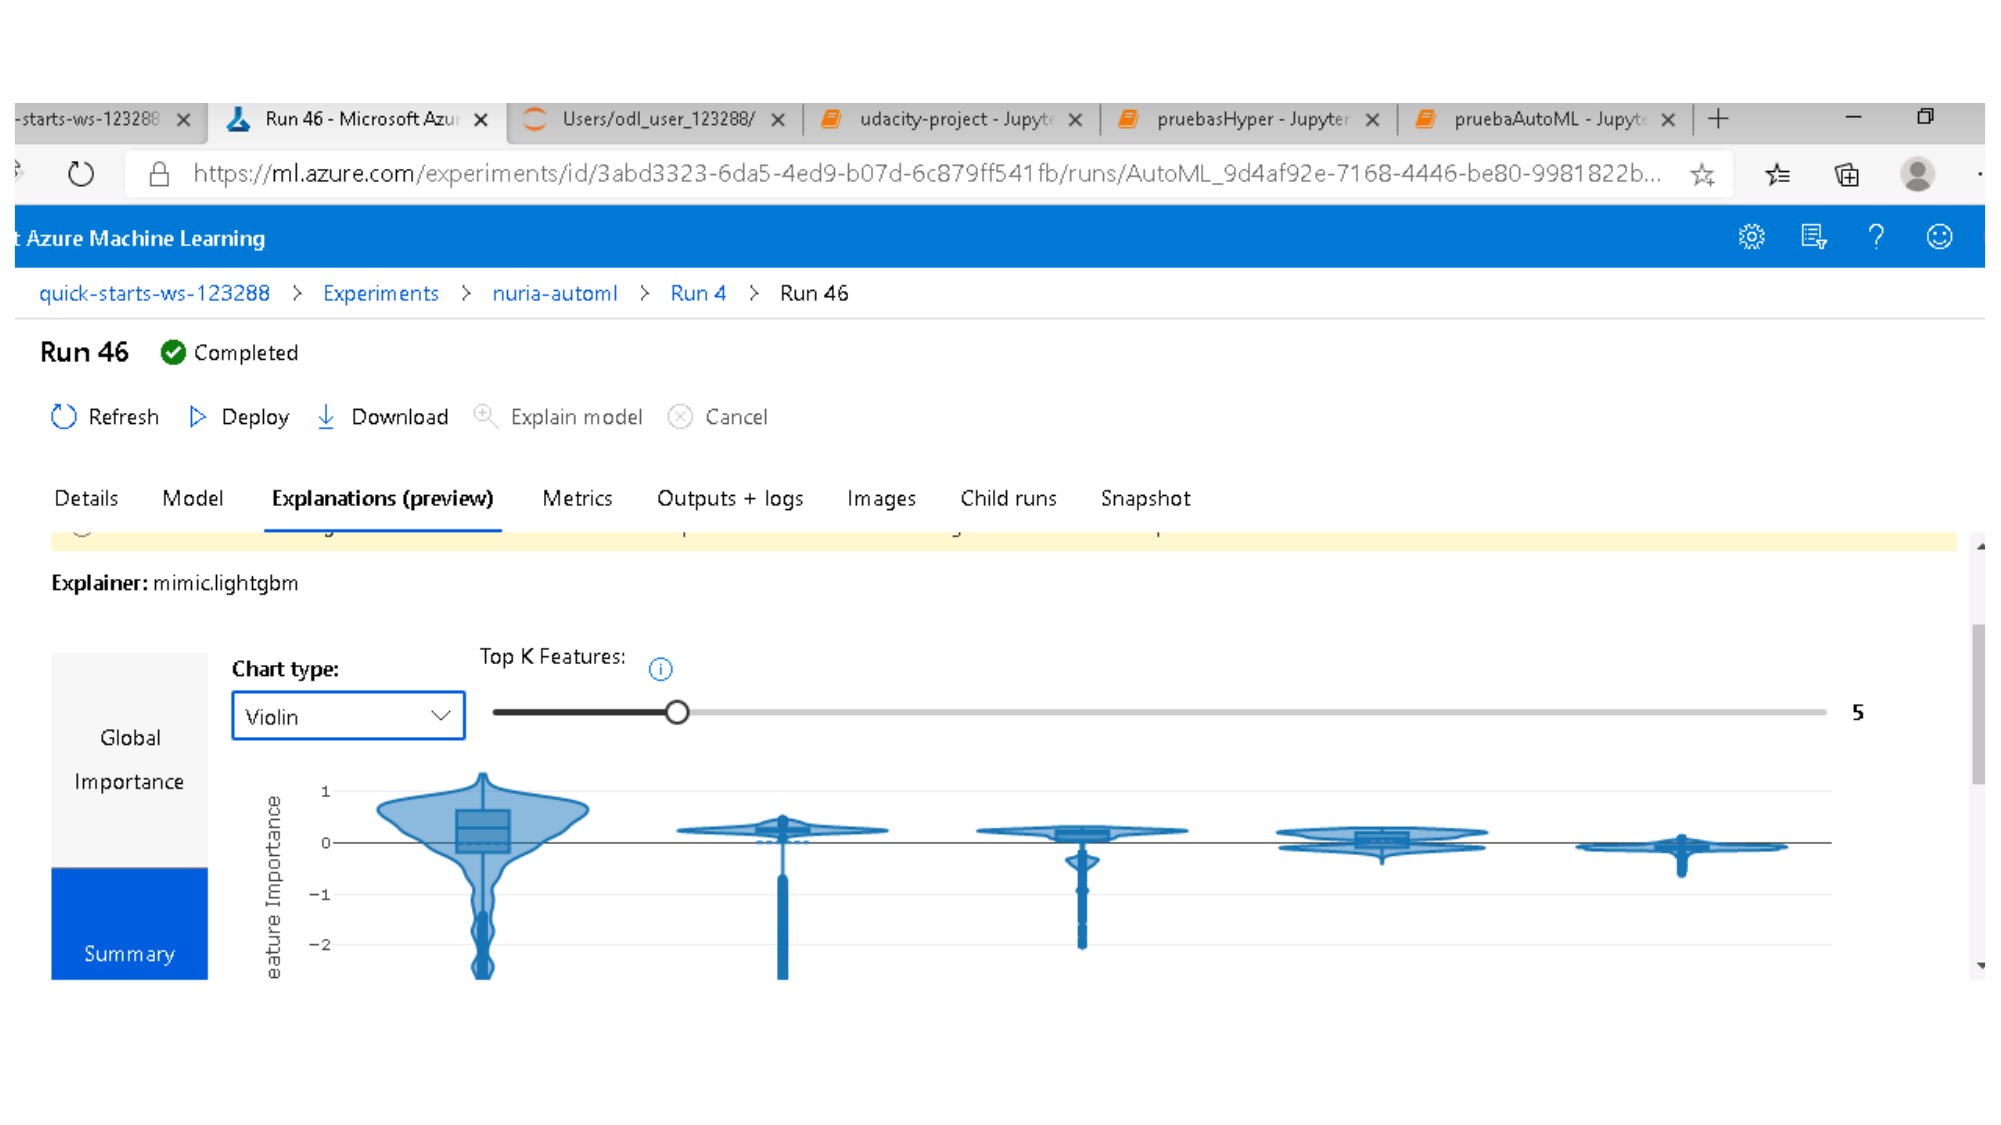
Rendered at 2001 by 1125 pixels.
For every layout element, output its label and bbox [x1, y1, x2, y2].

picture [14, 103, 1986, 1022]
